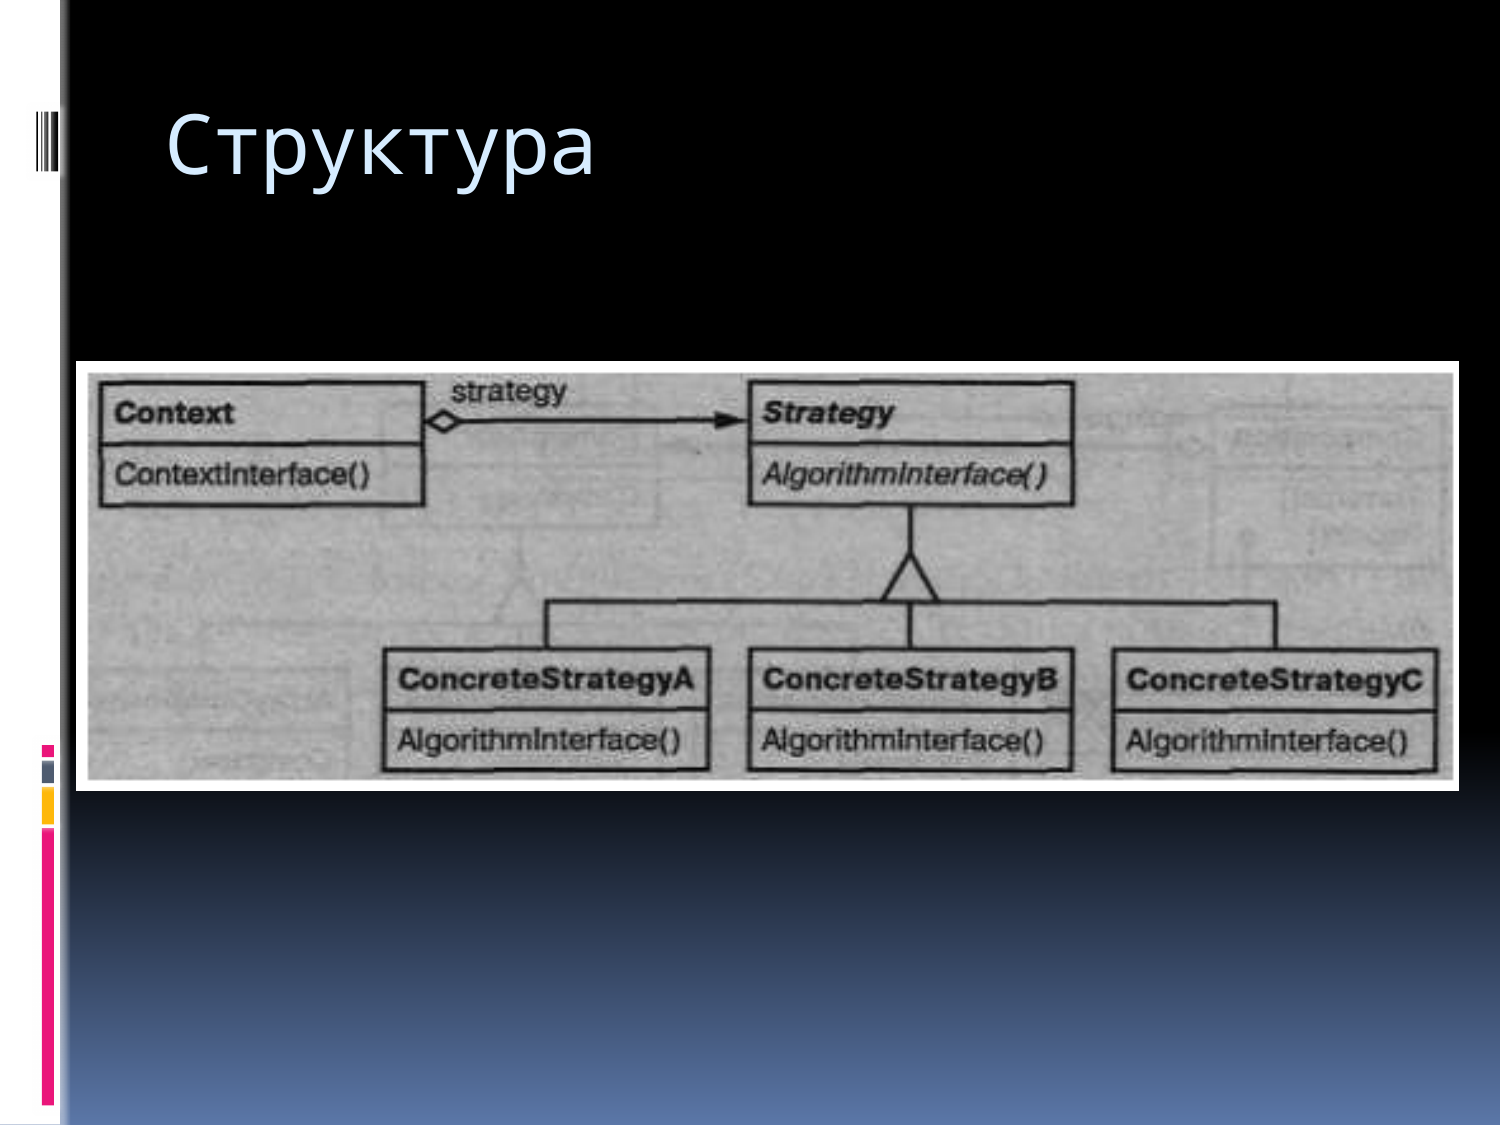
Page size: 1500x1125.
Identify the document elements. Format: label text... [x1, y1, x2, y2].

title Структура [150, 83, 1425, 234]
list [76, 361, 1459, 791]
